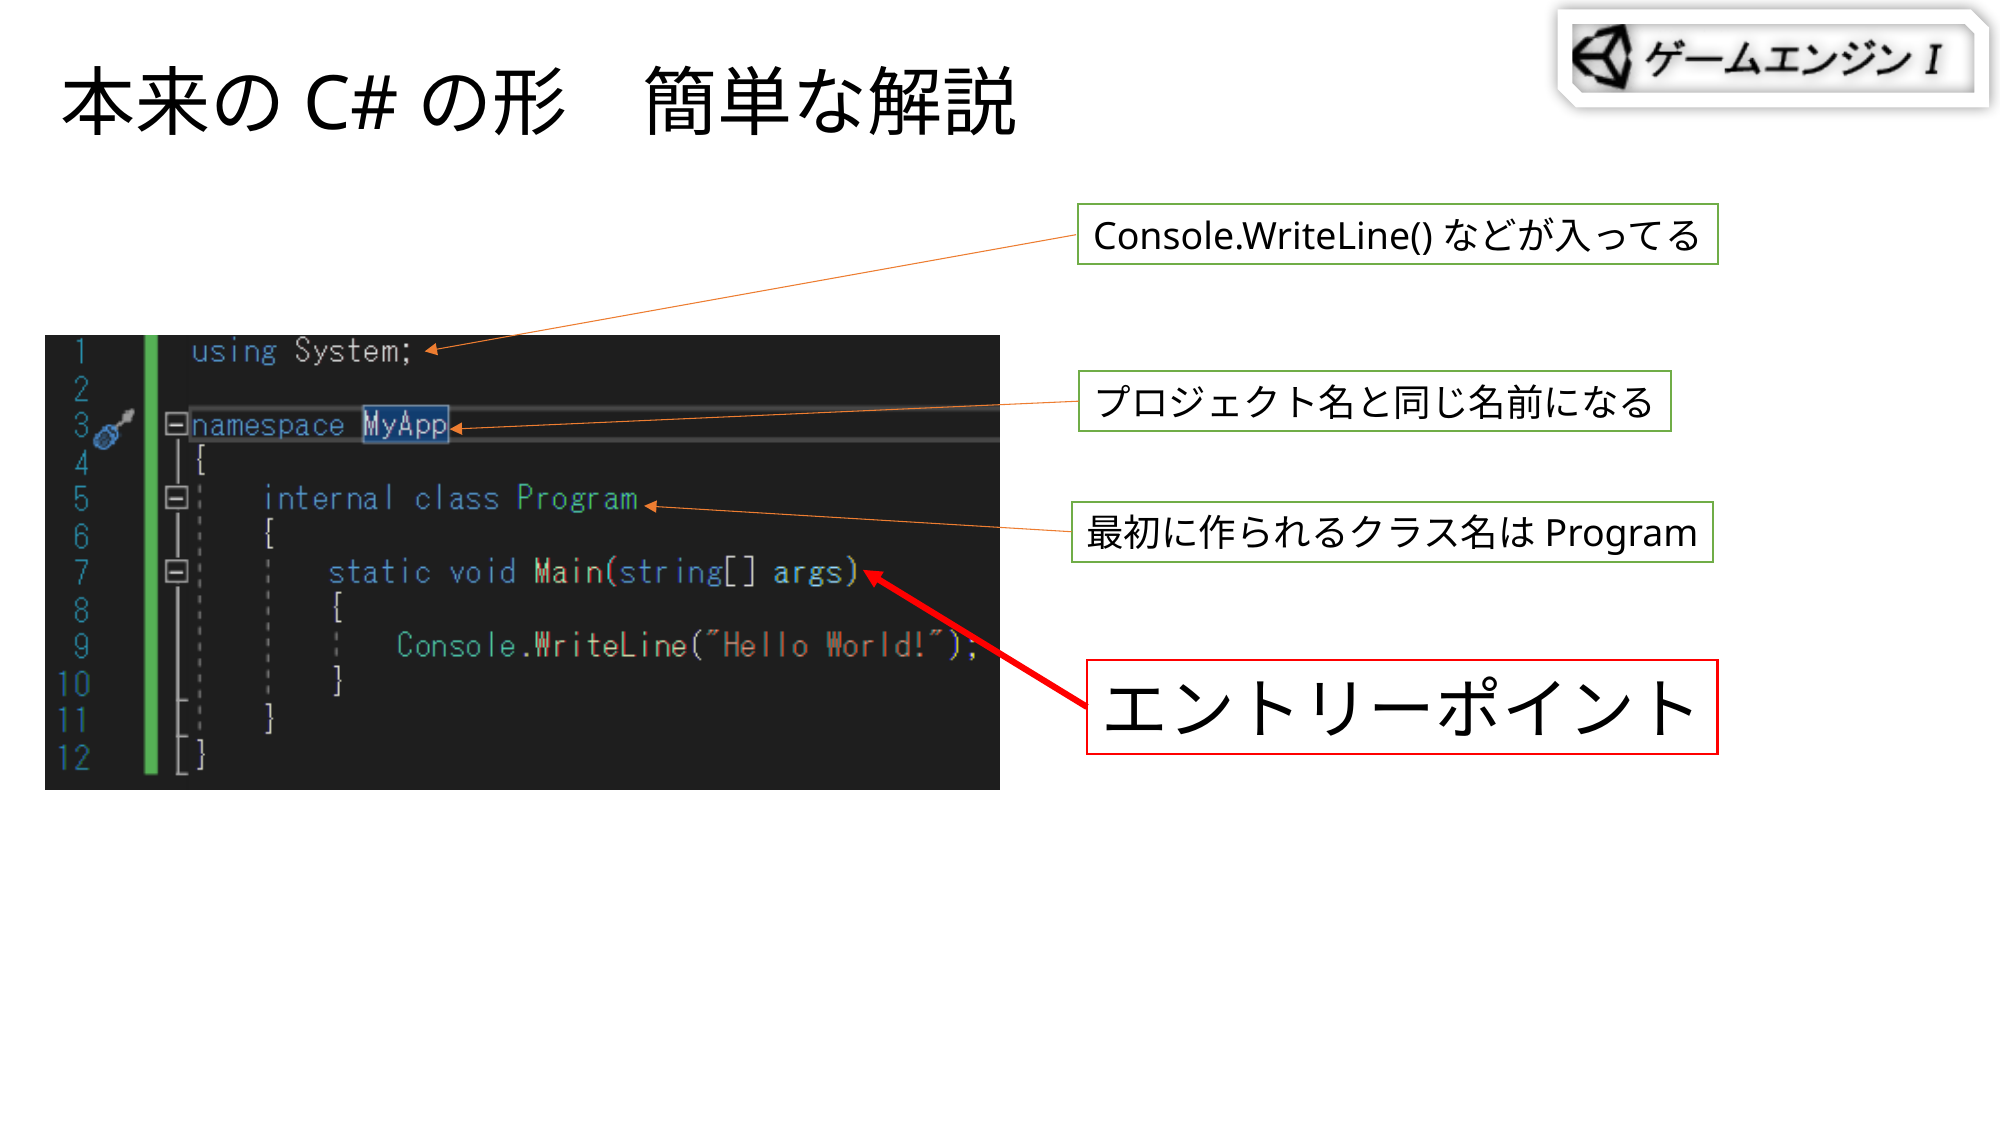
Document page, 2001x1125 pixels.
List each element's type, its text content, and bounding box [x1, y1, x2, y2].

text_box 本来のC#の形 簡単な解説 [45, 47, 1456, 156]
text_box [862, 569, 1085, 708]
text_box プロジェクト名と同じ名前になる [1078, 370, 1672, 432]
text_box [424, 234, 1077, 352]
text_box エントリーポイント [1086, 659, 1719, 755]
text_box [449, 401, 1077, 430]
picture [1564, 16, 1982, 100]
text_box 最初に作られるクラス名はProgram [1071, 501, 1714, 563]
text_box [644, 505, 1076, 533]
text_box Console.WriteLine()などが入ってる [1077, 203, 1719, 265]
picture [45, 335, 1000, 790]
